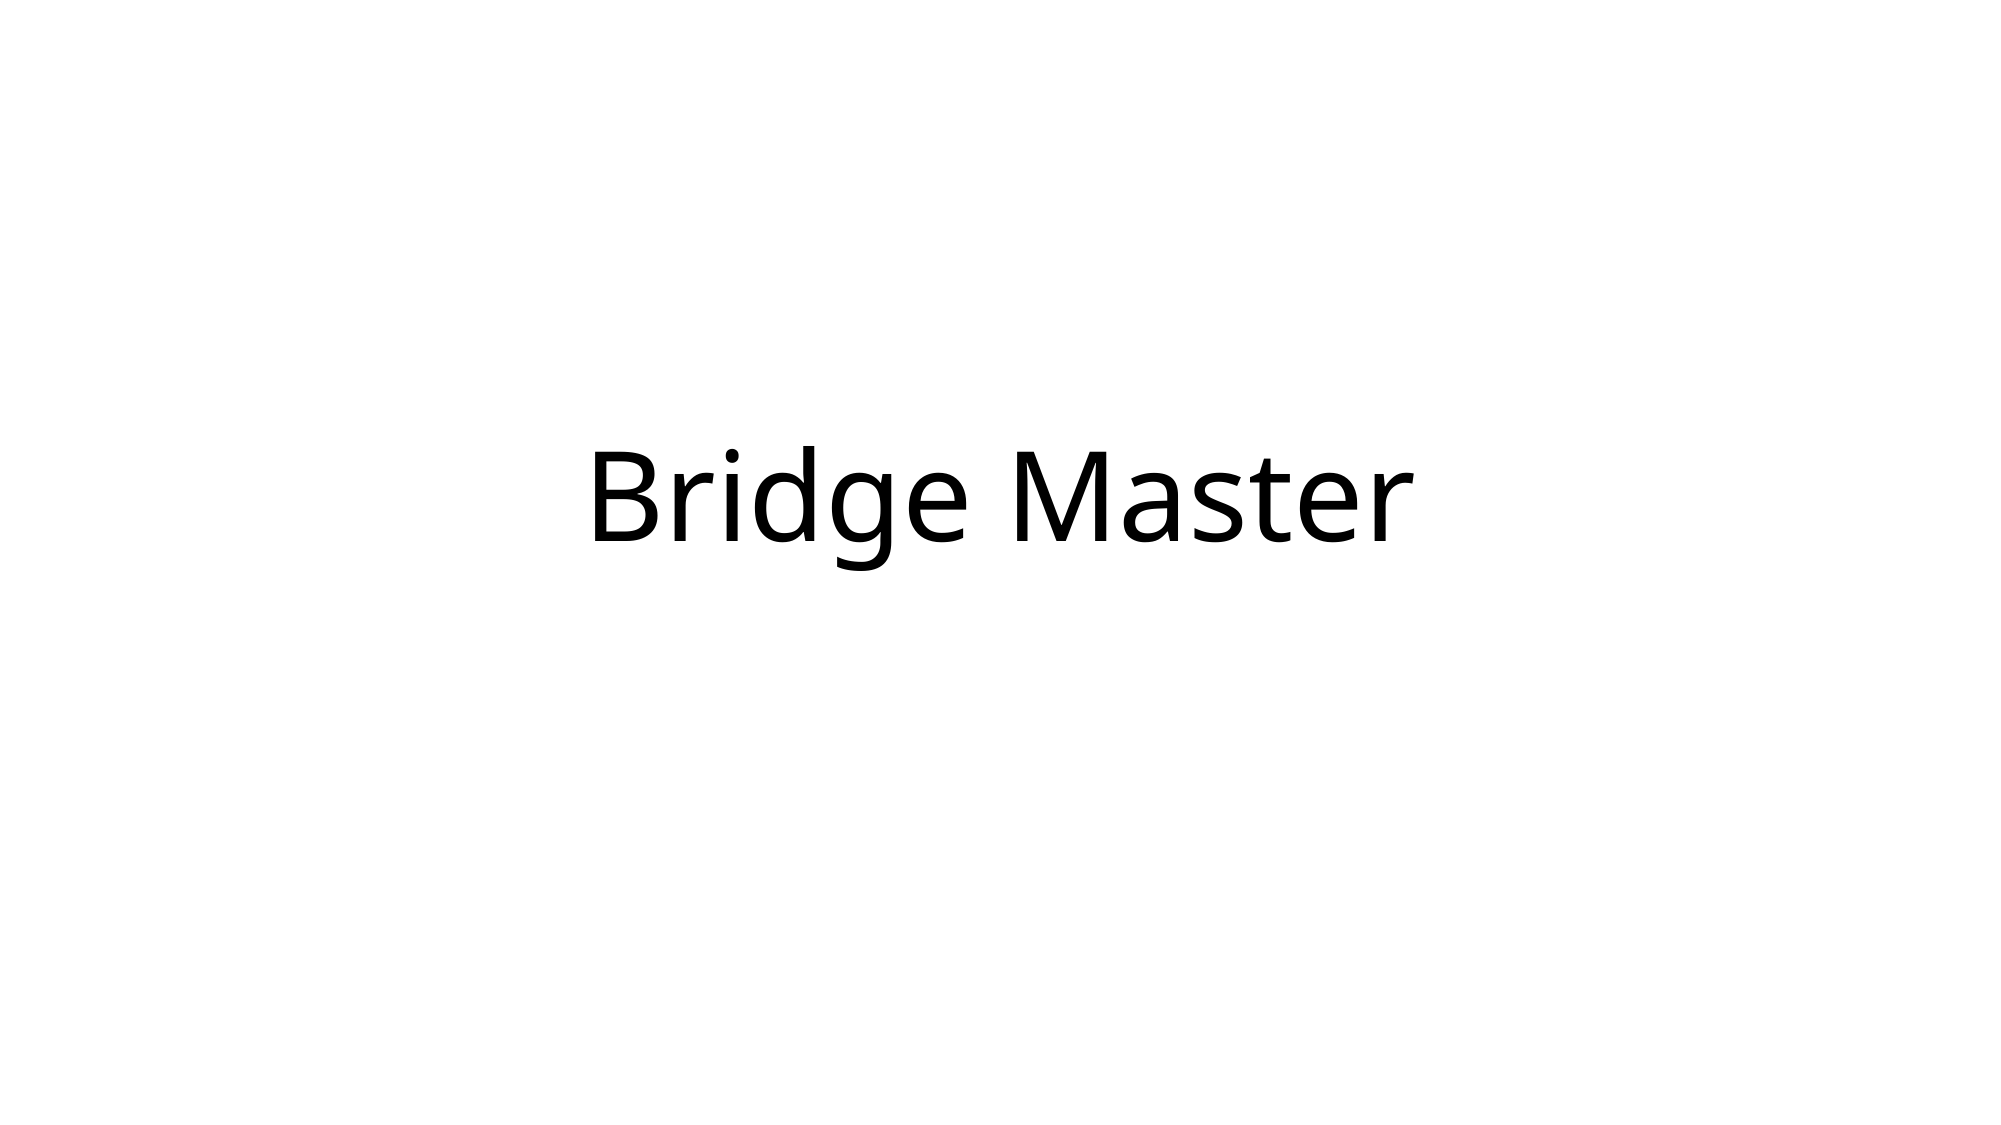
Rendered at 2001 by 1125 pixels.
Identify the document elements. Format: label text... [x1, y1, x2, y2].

title Bridge Master [249, 184, 1750, 576]
